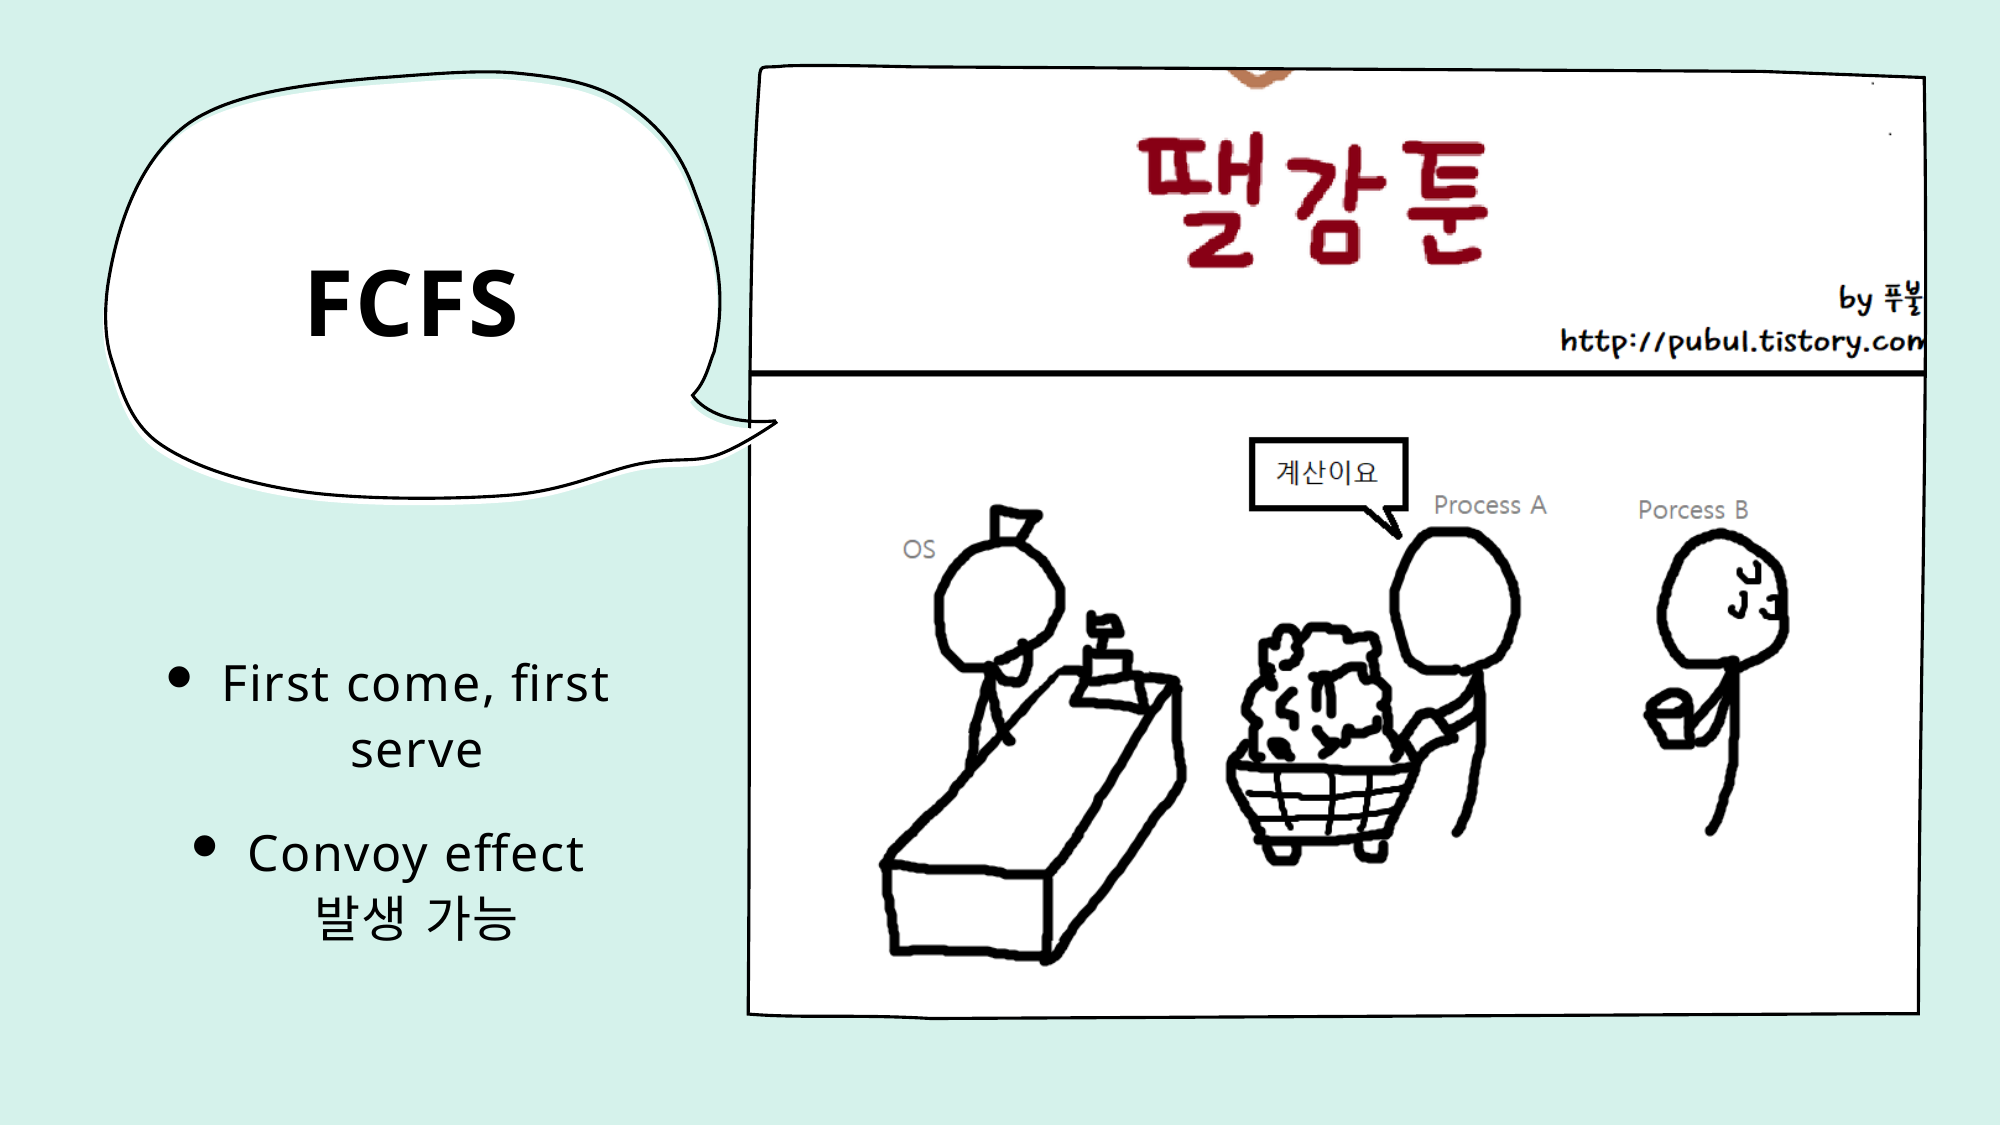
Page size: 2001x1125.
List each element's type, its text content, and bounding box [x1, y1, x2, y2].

text_box [0, 0, 2000, 1125]
text_box [168, 442, 748, 507]
text_box [183, 160, 748, 500]
title FCFS [141, 123, 682, 459]
text_box [187, 70, 653, 123]
list First come, first serve Convoy effect 발생 가능 [114, 553, 663, 1036]
text_box [104, 177, 141, 428]
text_box [102, 253, 141, 438]
picture [748, 66, 1926, 1020]
